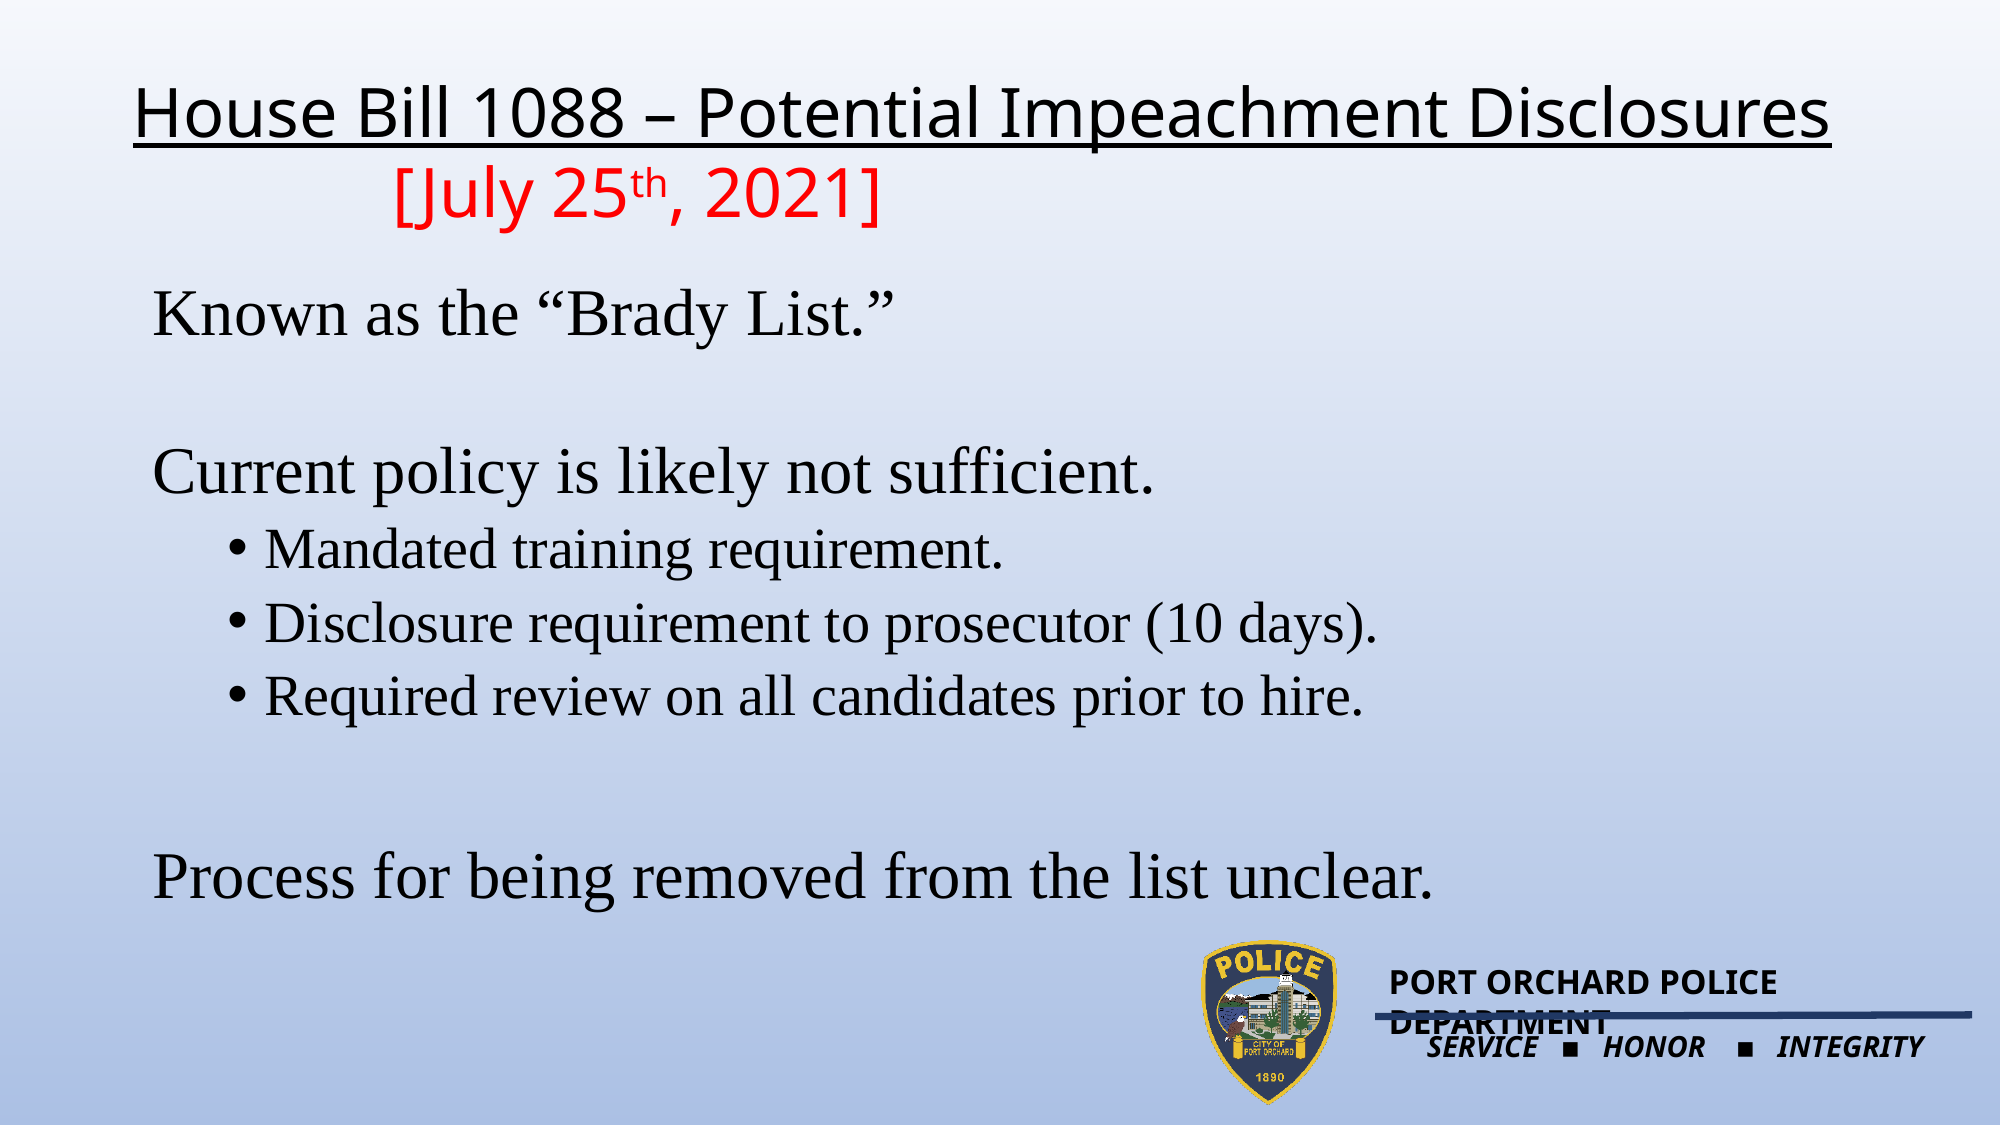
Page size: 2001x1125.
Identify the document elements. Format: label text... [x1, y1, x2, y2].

title House Bill 1088 – Potential Impeachment Disclosures [July 25th, 2021] [117, 47, 1882, 266]
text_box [1201, 940, 1980, 1105]
list Known as the “Brady List.” Current policy is likely not sufficient. Mandated training requirement. Disclosure requirement to prosecutor (10 days). Required review on all candidates prior to hire. Process for being removed from the list unclear. [137, 269, 1863, 984]
